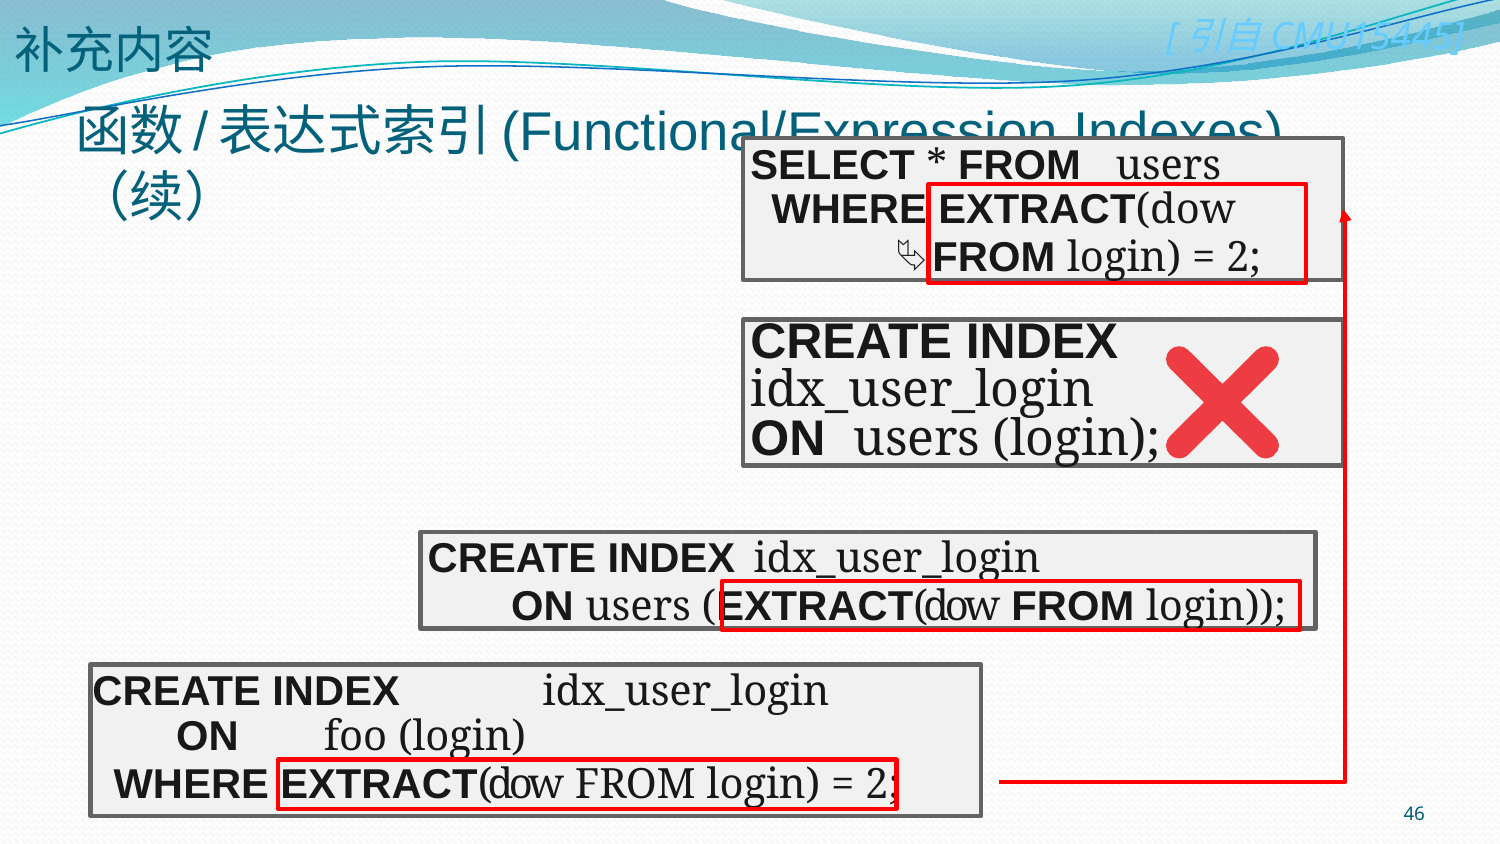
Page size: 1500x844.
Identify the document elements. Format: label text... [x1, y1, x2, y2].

text_box CREATE INDEX idx_user_login ON users (login); [743, 319, 1341, 466]
text_box [720, 579, 878, 632]
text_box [885, 324, 1458, 669]
text_box CREATE INDEX idx_user_login ON users (EXTRACT(dow FROM login)); [420, 531, 878, 629]
title 函数/表达式索引(Functional/Expression Indexes)（续） [74, 86, 1426, 228]
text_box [88, 662, 984, 819]
text_box [926, 182, 1308, 285]
slide_number 46 [1299, 782, 1425, 827]
text_box SELECT * FROM users WHERE EXTRACT(dow FROM login) = 2; [743, 138, 1344, 280]
text_box 补充内容 [0, 10, 230, 86]
